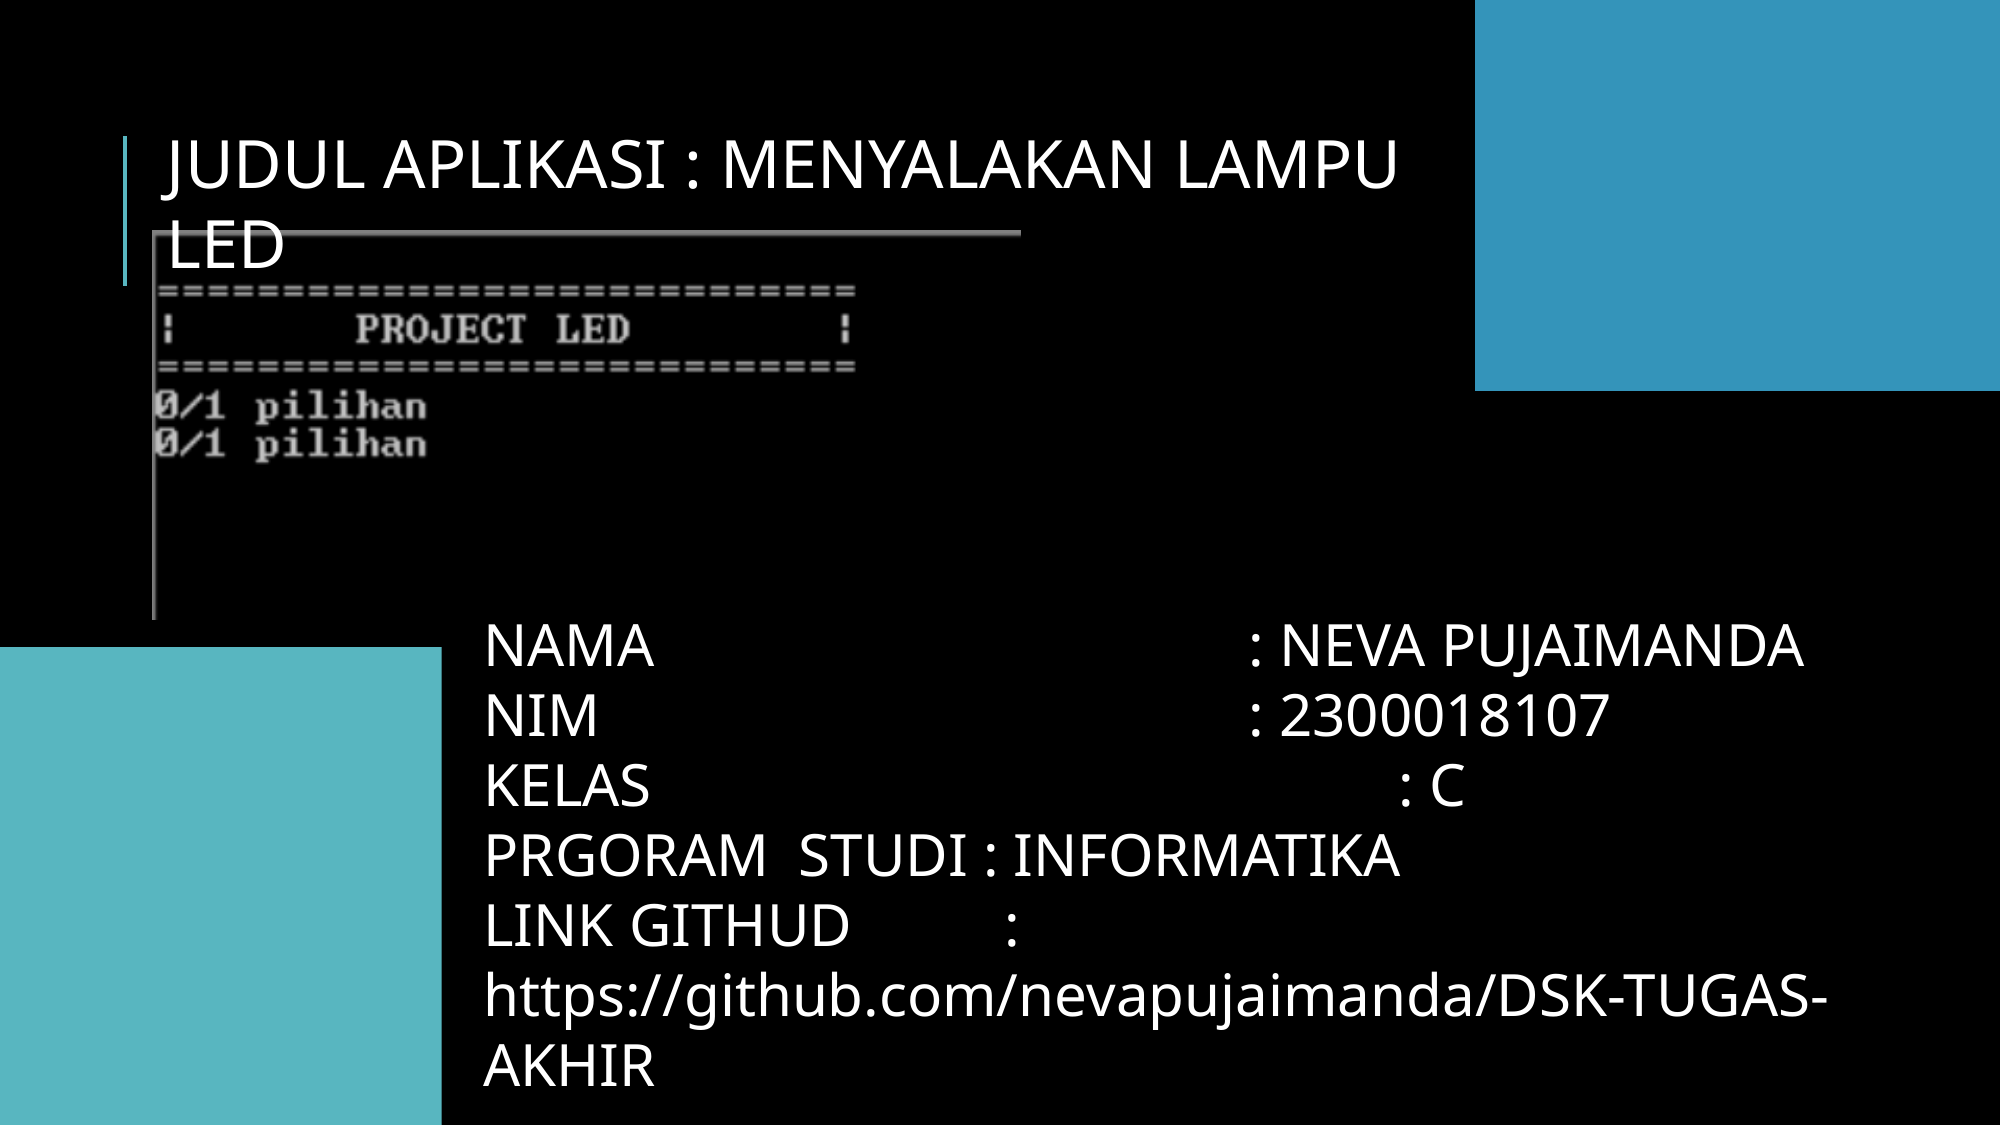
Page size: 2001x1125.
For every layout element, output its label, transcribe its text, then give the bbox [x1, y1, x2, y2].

picture [151, 230, 1022, 620]
text_box [0, 646, 443, 1125]
text_box JUDUL APLIKASI : MENYALAKAN LAMPU LED [152, 114, 1498, 290]
text_box NAMA : NEVA PUJAIMANDA NIM : 2300018107 KELAS : C PRGORAM STUDI : INFORMATIKA LINK GITHUD : https://github.com/nevapujaimanda/DSK-TUGAS-AKHIR [468, 600, 1973, 1106]
text_box [1474, 0, 2000, 392]
